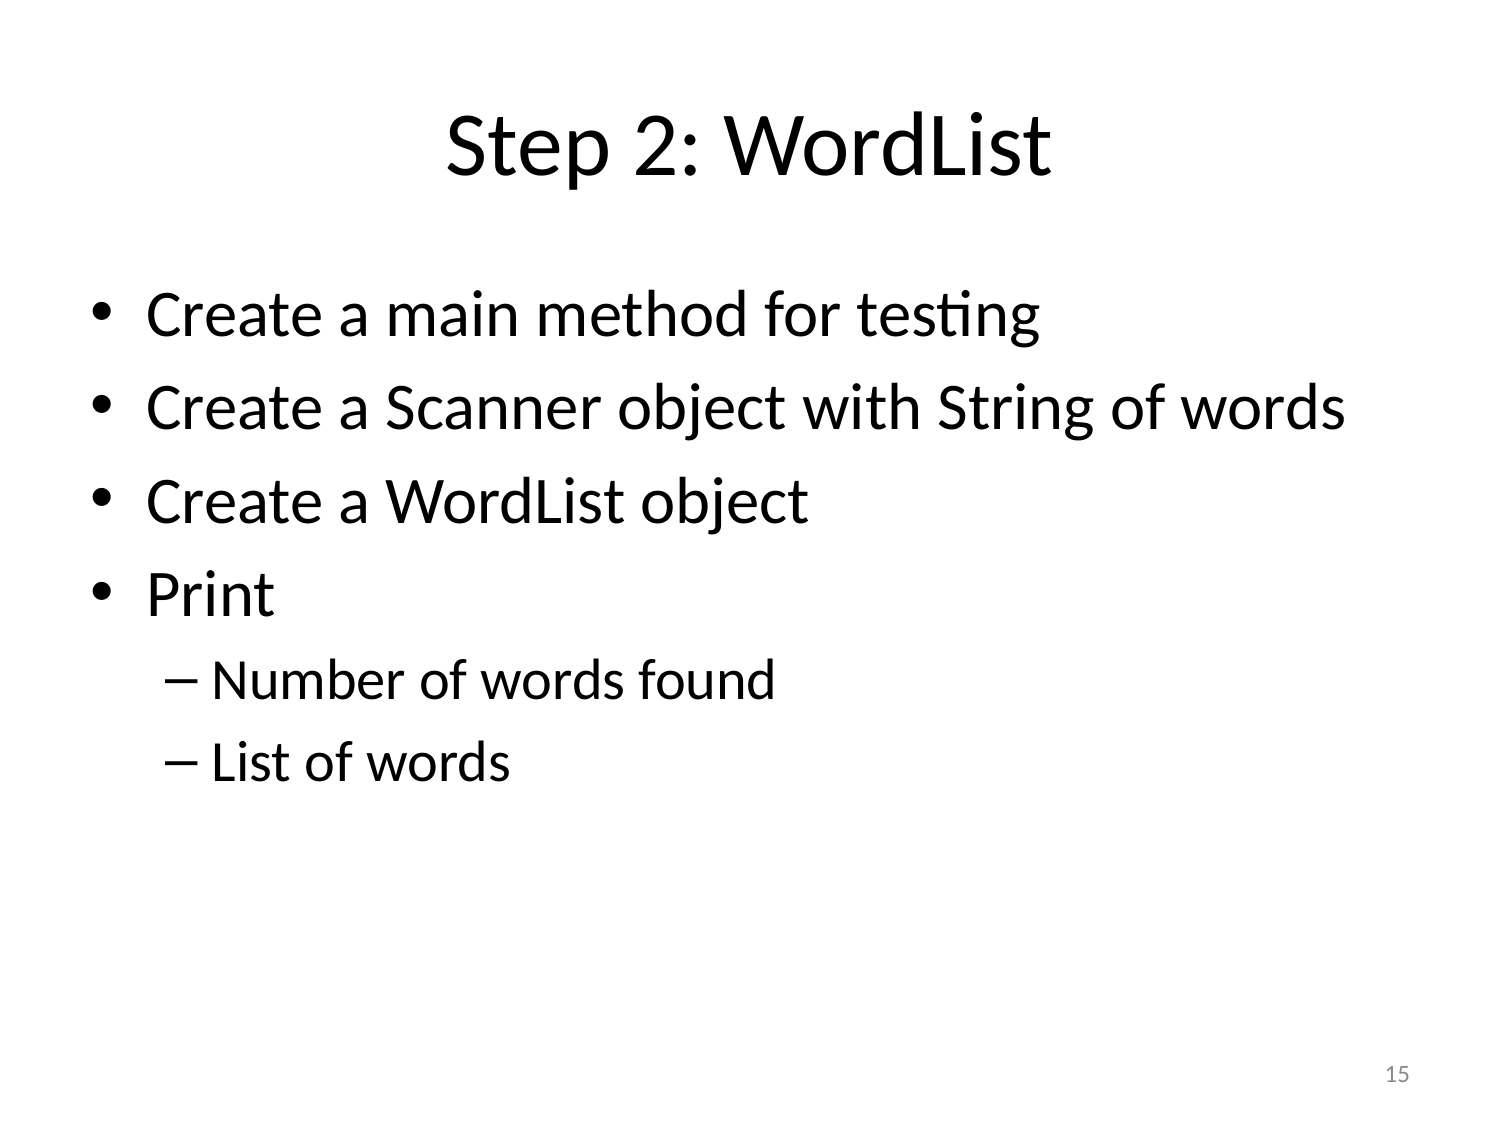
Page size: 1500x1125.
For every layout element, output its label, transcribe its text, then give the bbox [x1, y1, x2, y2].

title Step 2: WordList [75, 45, 1425, 233]
slide_number 15 [1074, 1042, 1425, 1103]
list Create a main method for testing Create a Scanner object with String of words Create a WordList object Print Number of words found List of words [75, 262, 1425, 1005]
